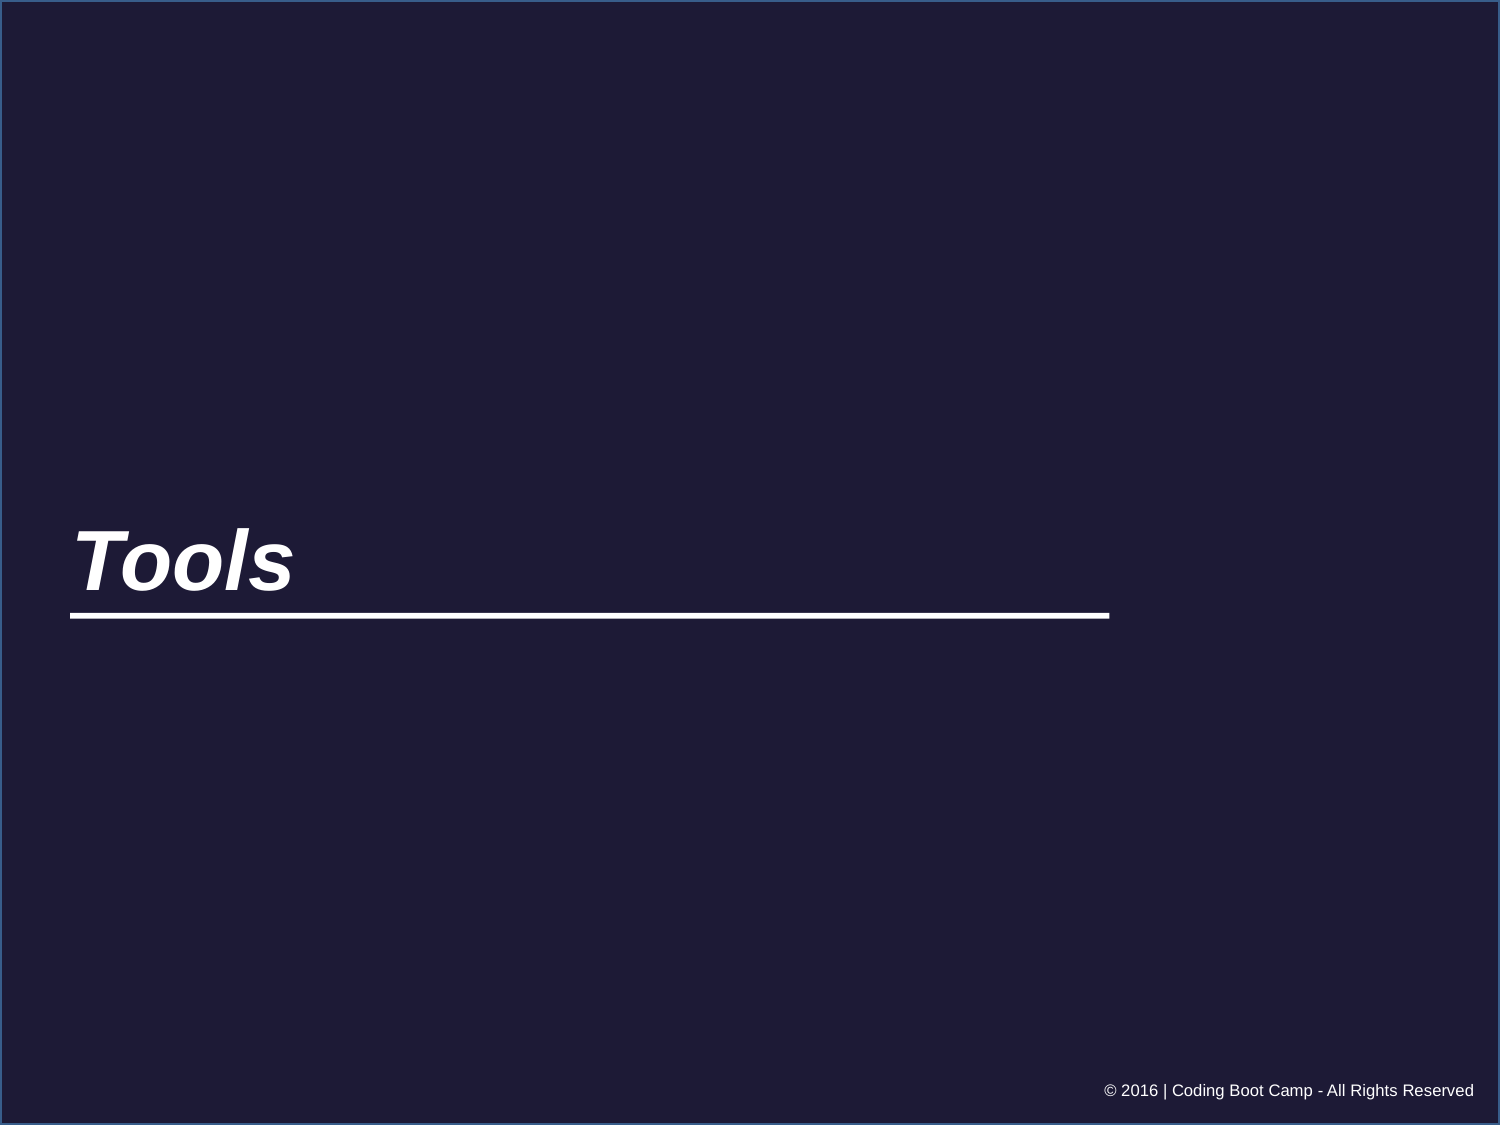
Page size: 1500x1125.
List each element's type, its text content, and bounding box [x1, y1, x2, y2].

text_box Tools [64, 497, 1414, 615]
